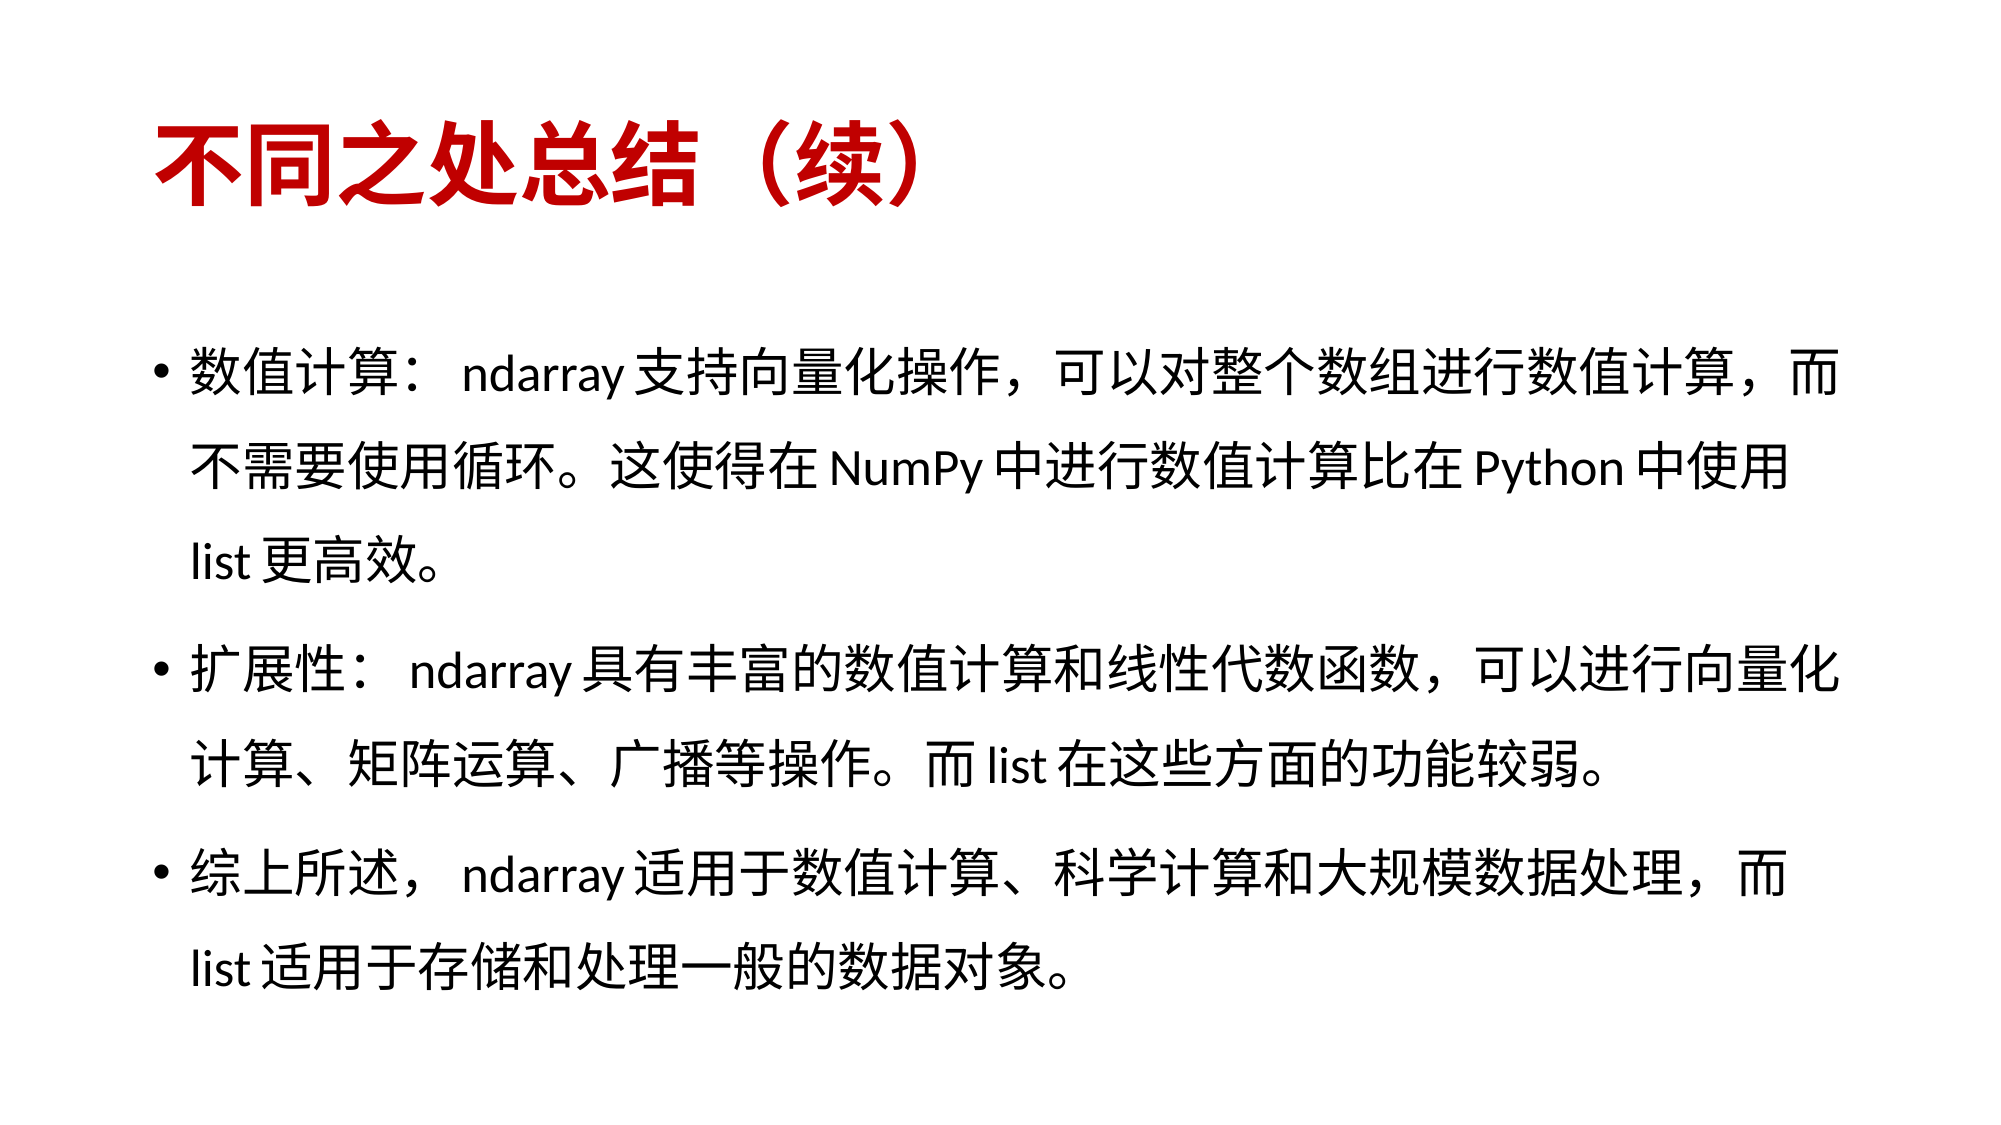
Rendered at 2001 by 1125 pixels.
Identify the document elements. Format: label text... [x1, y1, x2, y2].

title 不同之处总结（续） [137, 59, 1863, 278]
list 数值计算：ndarray支持向量化操作，可以对整个数组进行数值计算，而不需要使用循环。这使得在NumPy中进行数值计算比在Python中使用list更高效。 扩展性：ndarray具有丰富的数值计算和线性代数函数，可以进行向量化计算、矩阵运算、广播等操作。而list在这些方面的功能较弱。 综上所述，ndarray适用于数值计算、科学计算和大规模数据处理，而list适用于存储和处理一般的数据对象。 [137, 299, 1863, 1014]
